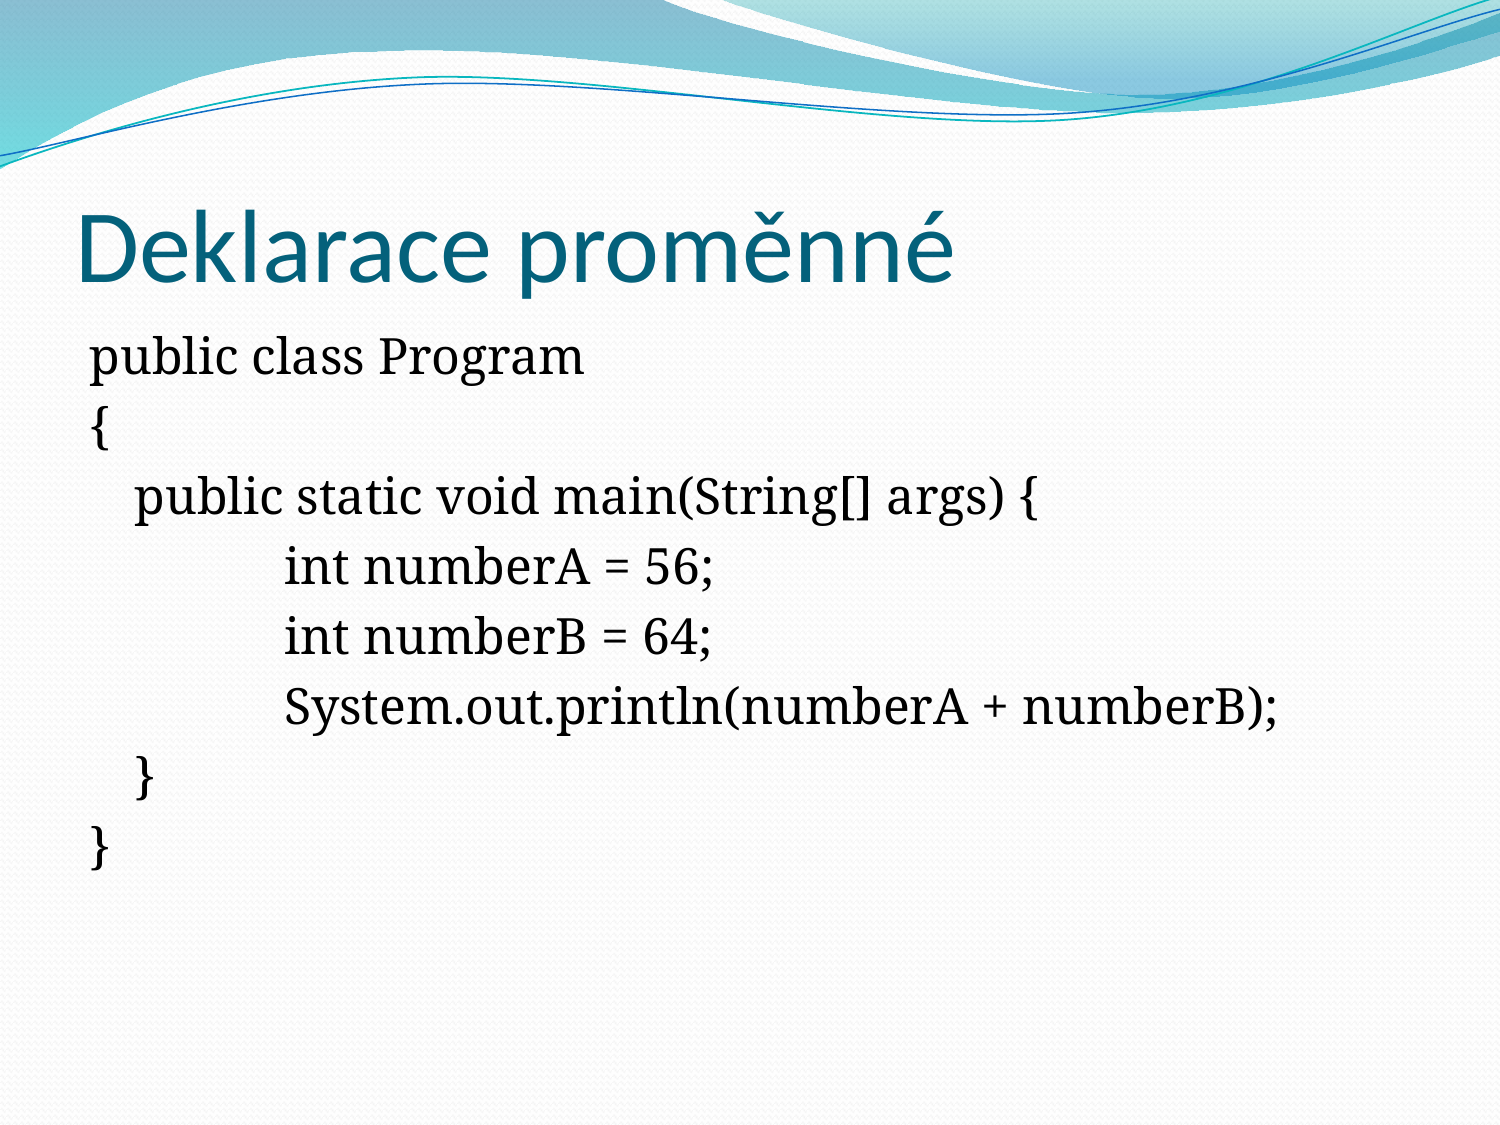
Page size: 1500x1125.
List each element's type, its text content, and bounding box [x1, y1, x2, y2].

title Deklarace proměnné [75, 115, 1425, 303]
list public class Program { public static void main(String[] args) { int numberA = 56; int numberB = 64; System.out.println(numberA + numberB); } } [75, 317, 1425, 1038]
